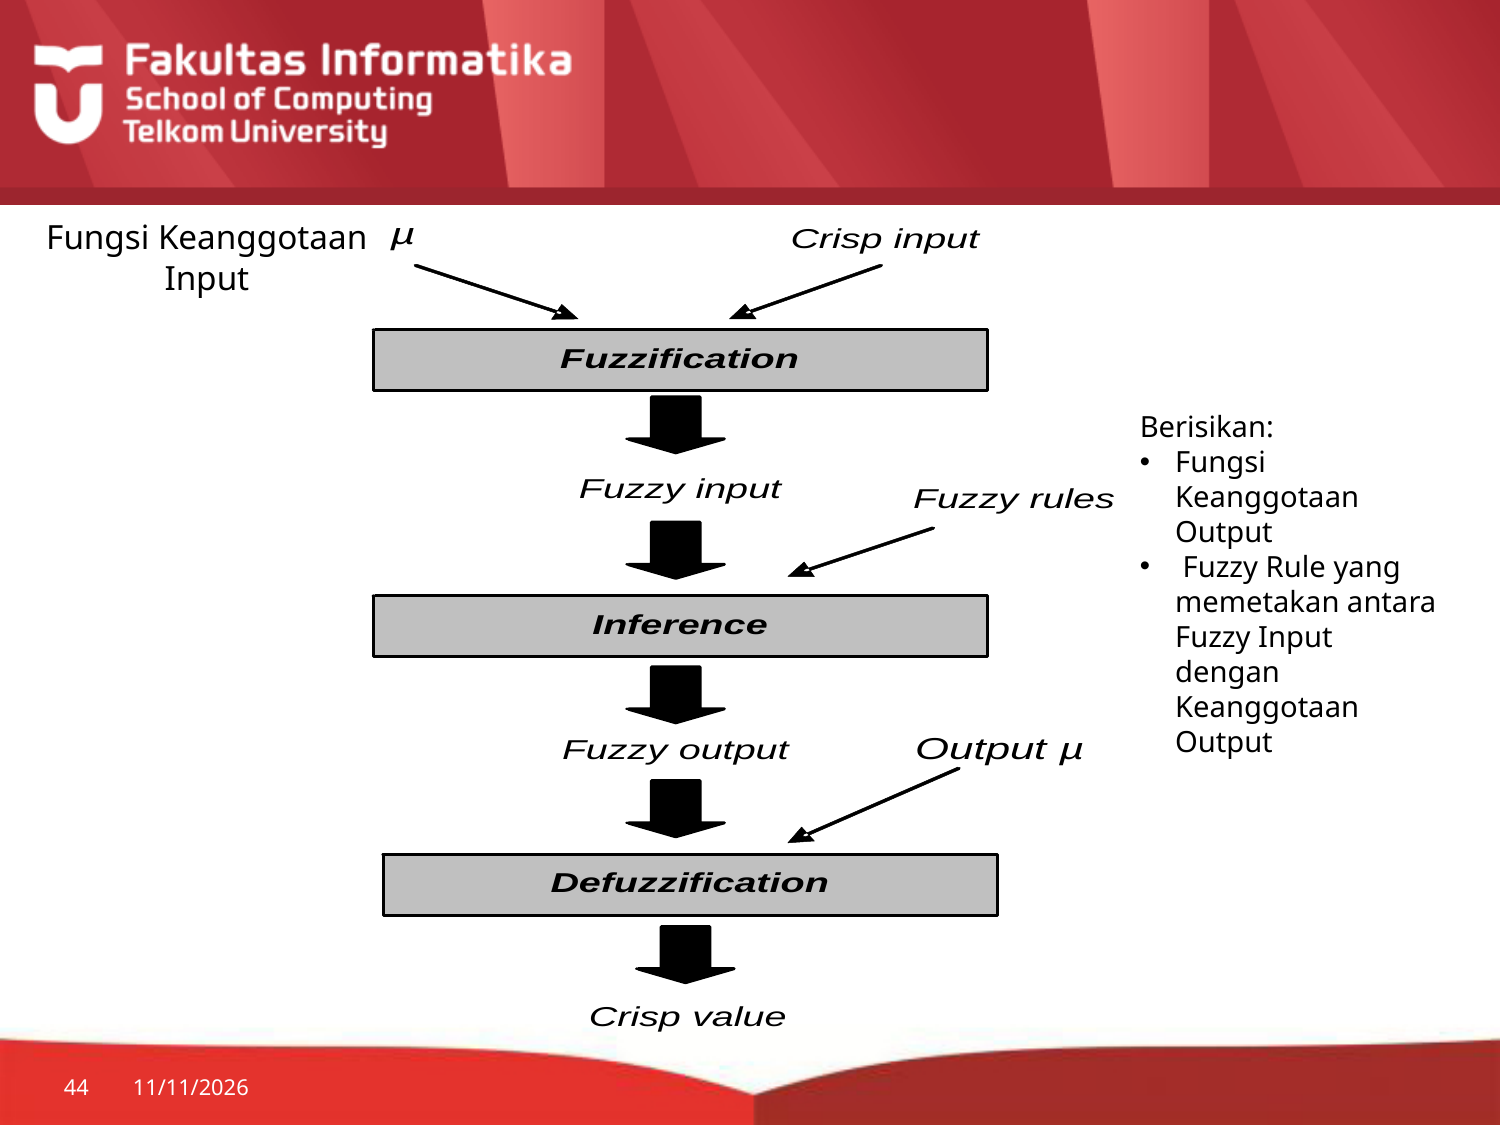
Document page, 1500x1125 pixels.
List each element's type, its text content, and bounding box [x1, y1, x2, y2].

slide_number 44 [63, 1058, 123, 1119]
text_box Berisikan: Fungsi Keanggotaan Output Fuzzy Rule yang memetakan antara Fuzzy Input dengan Keanggotaan Output [1129, 401, 1460, 766]
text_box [335, 209, 1126, 1047]
picture [0, 1024, 1500, 1125]
text_box Fungsi Keanggotaan Input [11, 209, 333, 304]
picture [0, 1, 1500, 205]
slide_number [132, 1058, 403, 1119]
